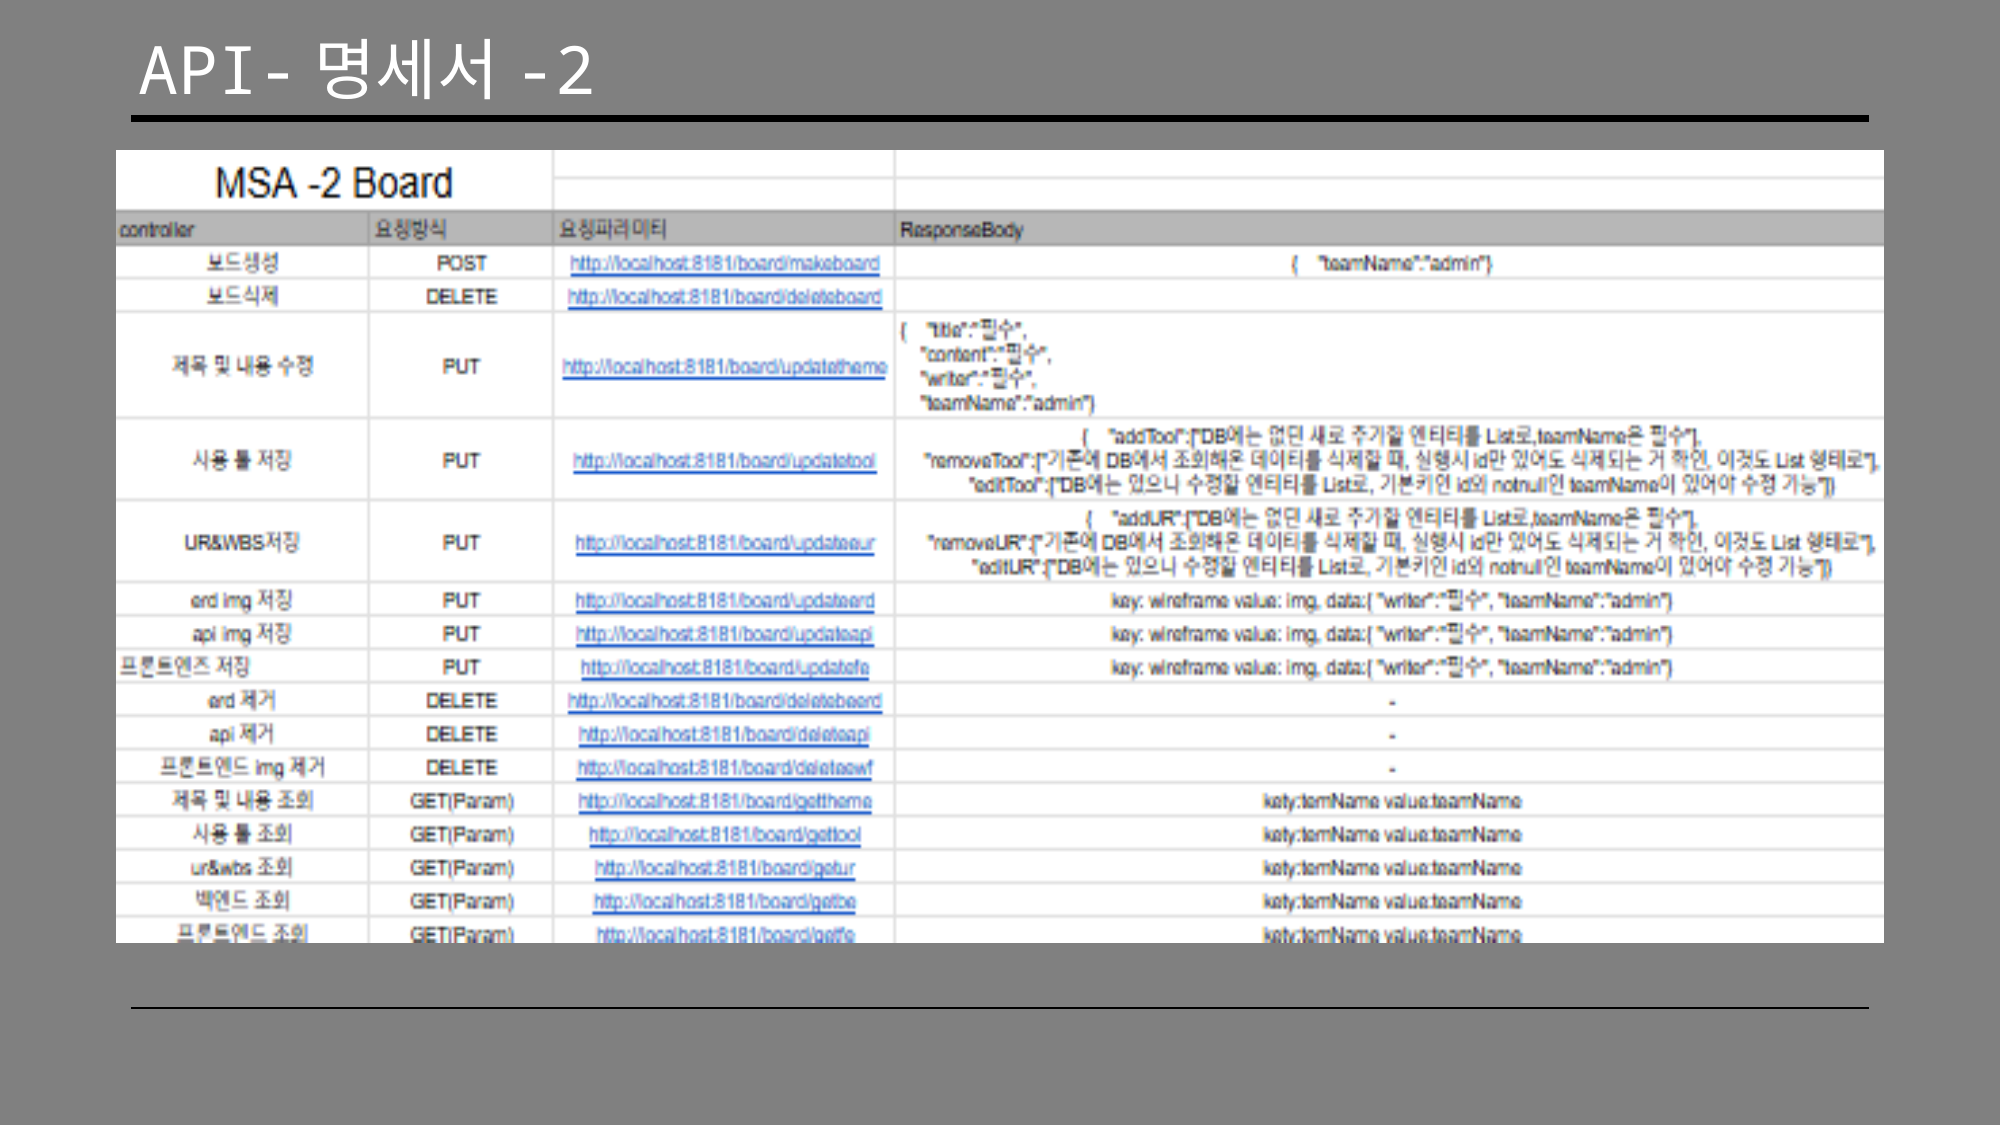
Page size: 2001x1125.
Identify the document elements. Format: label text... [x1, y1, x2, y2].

text_box API-명세서-2 [123, 20, 971, 150]
picture [116, 150, 1884, 943]
